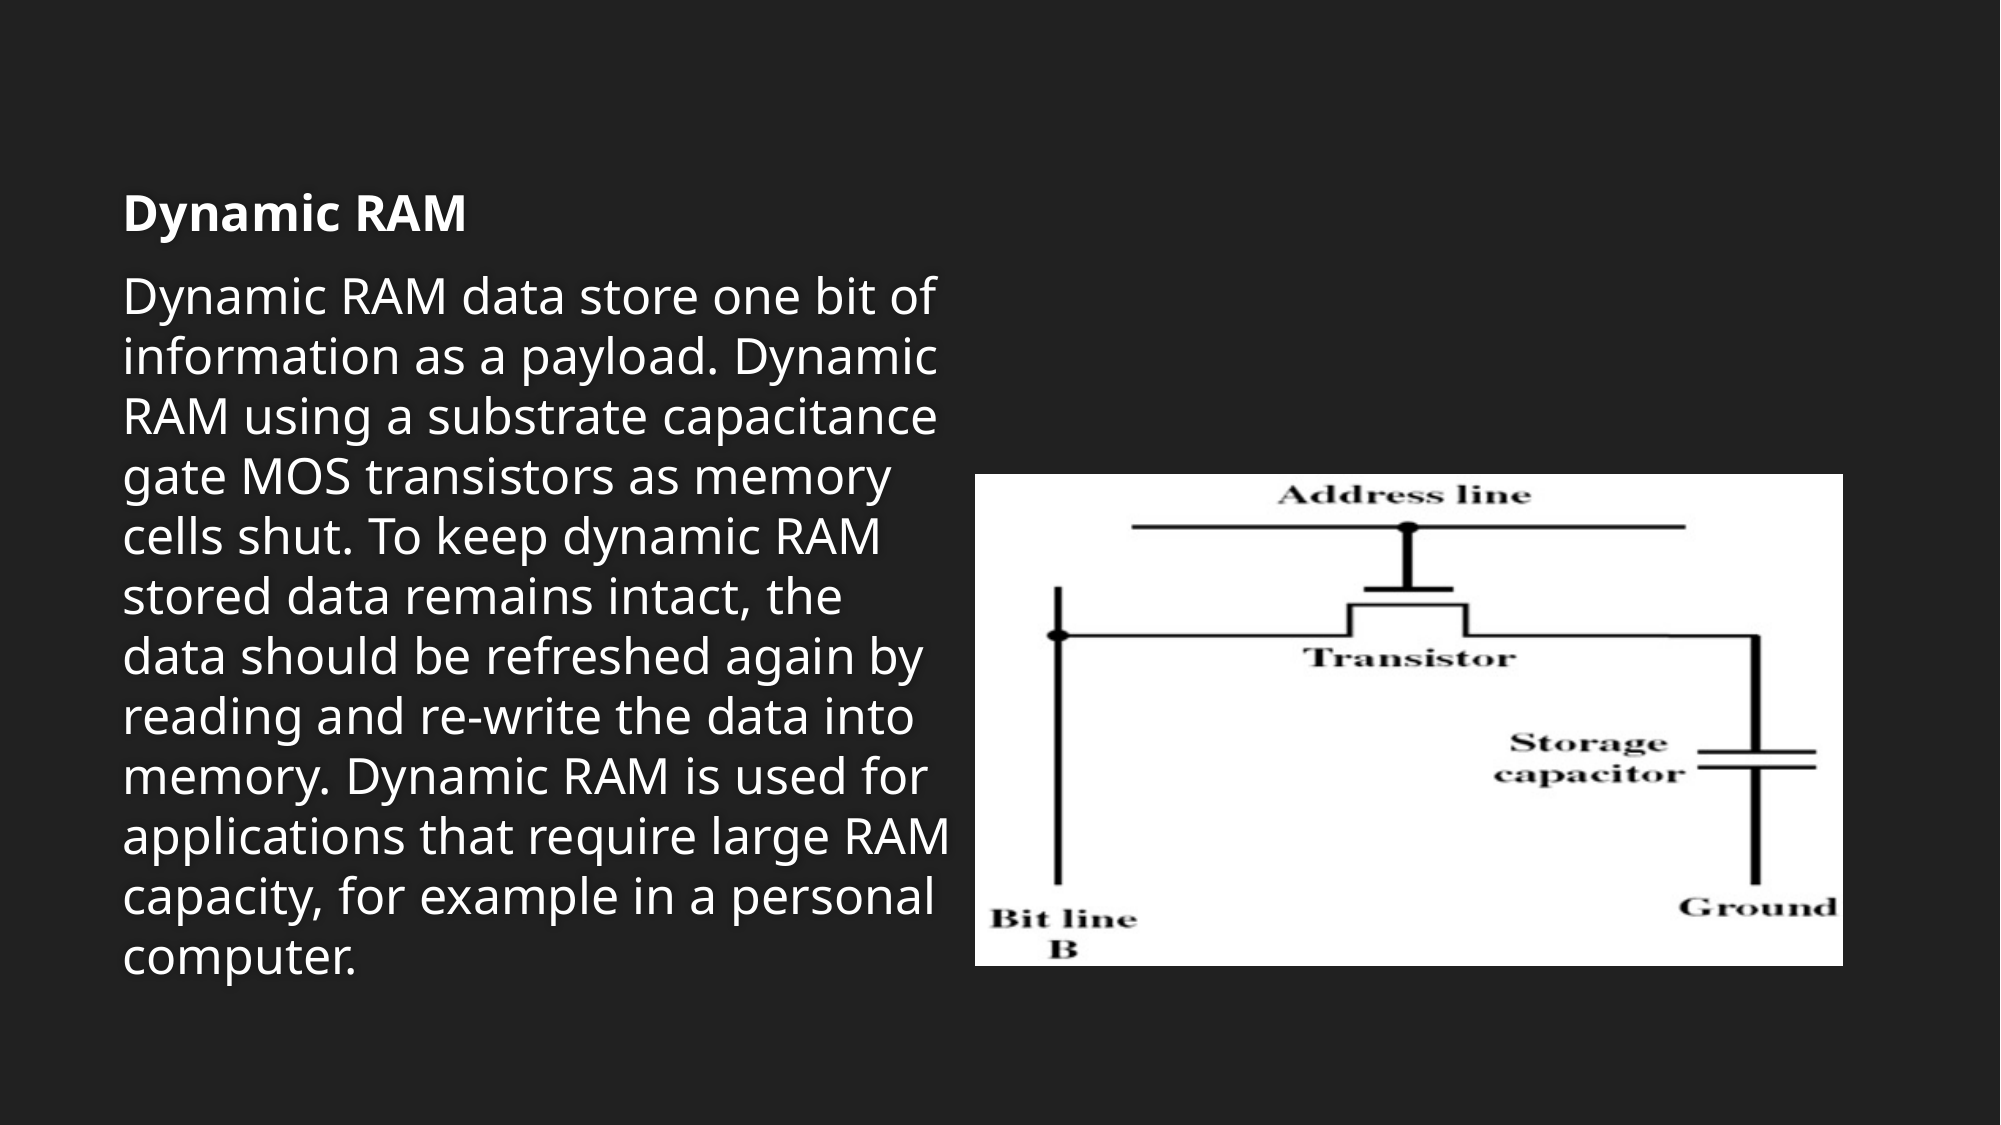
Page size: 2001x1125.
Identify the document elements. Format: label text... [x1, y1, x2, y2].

list Dynamic RAM Dynamic RAM data store one bit of information as a payload. Dynamic RAM using a substrate capacitance gate MOS transistors as memory cells shut. To keep dynamic RAM stored data remains intact, the data should be refreshed again by reading and re-write the data into memory. Dynamic RAM is used for applications that require large RAM capacity, for example in a personal computer. [107, 91, 975, 1075]
picture [974, 474, 1843, 967]
